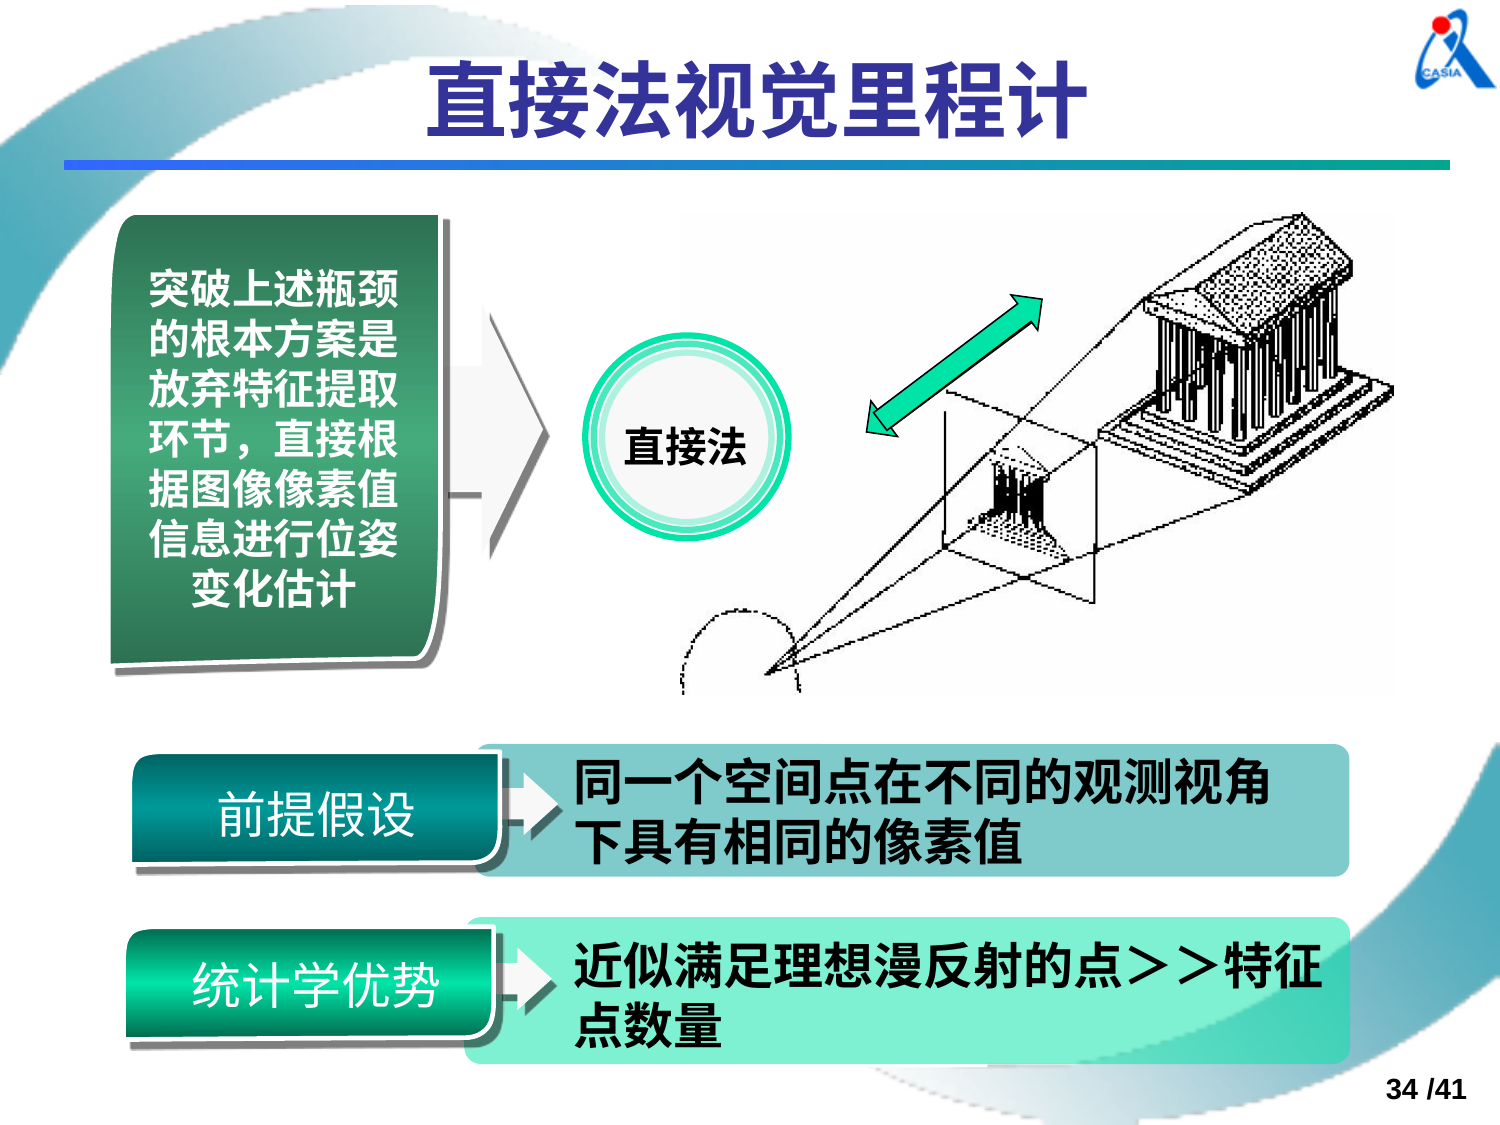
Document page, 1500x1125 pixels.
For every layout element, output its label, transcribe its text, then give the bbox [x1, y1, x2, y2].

text_box [481, 873, 558, 877]
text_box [123, 926, 553, 1040]
picture [774, 742, 1500, 1125]
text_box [585, 335, 789, 539]
picture [0, 5, 1394, 695]
text_box [478, 743, 558, 751]
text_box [129, 751, 559, 865]
title 直接法视觉里程计 [64, 12, 1450, 156]
text_box [464, 988, 1342, 1065]
text_box [1315, 744, 1350, 877]
picture [1395, 1, 1497, 94]
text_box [107, 212, 544, 667]
slide_number 34 /41 [1169, 1037, 1483, 1113]
text_box 近似满足理想漫反射的点＞＞特征点数量 [558, 927, 1347, 1062]
text_box 同一个空间点在不同的观测视角下具有相同的像素值 [558, 742, 1315, 878]
text_box [467, 917, 1351, 1057]
